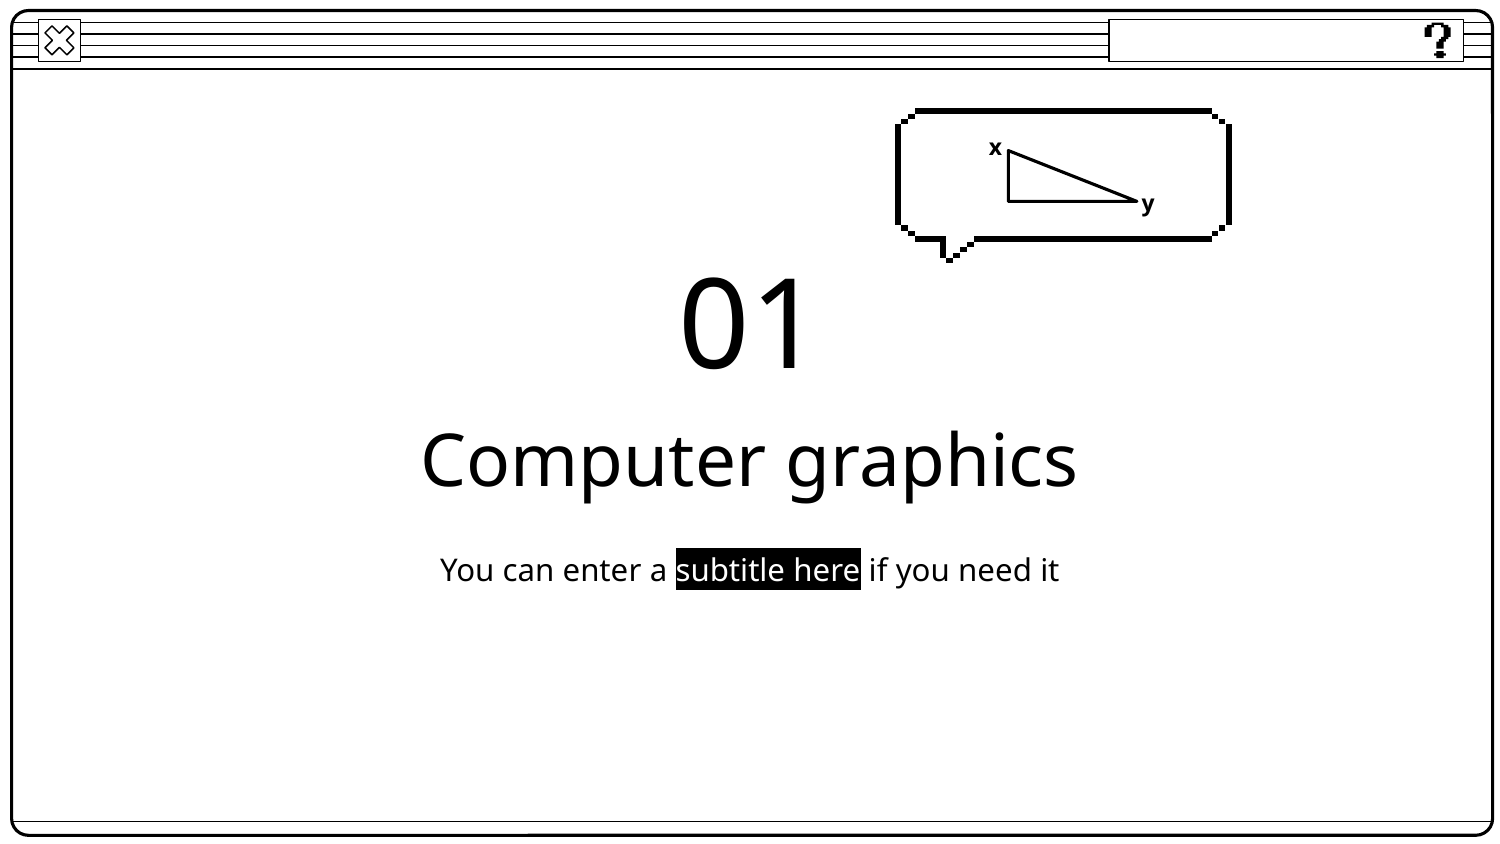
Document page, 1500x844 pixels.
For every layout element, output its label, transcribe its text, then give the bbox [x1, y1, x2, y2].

title Computer graphics [313, 387, 1187, 526]
title 01 [491, 249, 1009, 388]
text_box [894, 108, 1233, 264]
subtitle You can enter a subtitle here if you need it [313, 543, 1187, 594]
